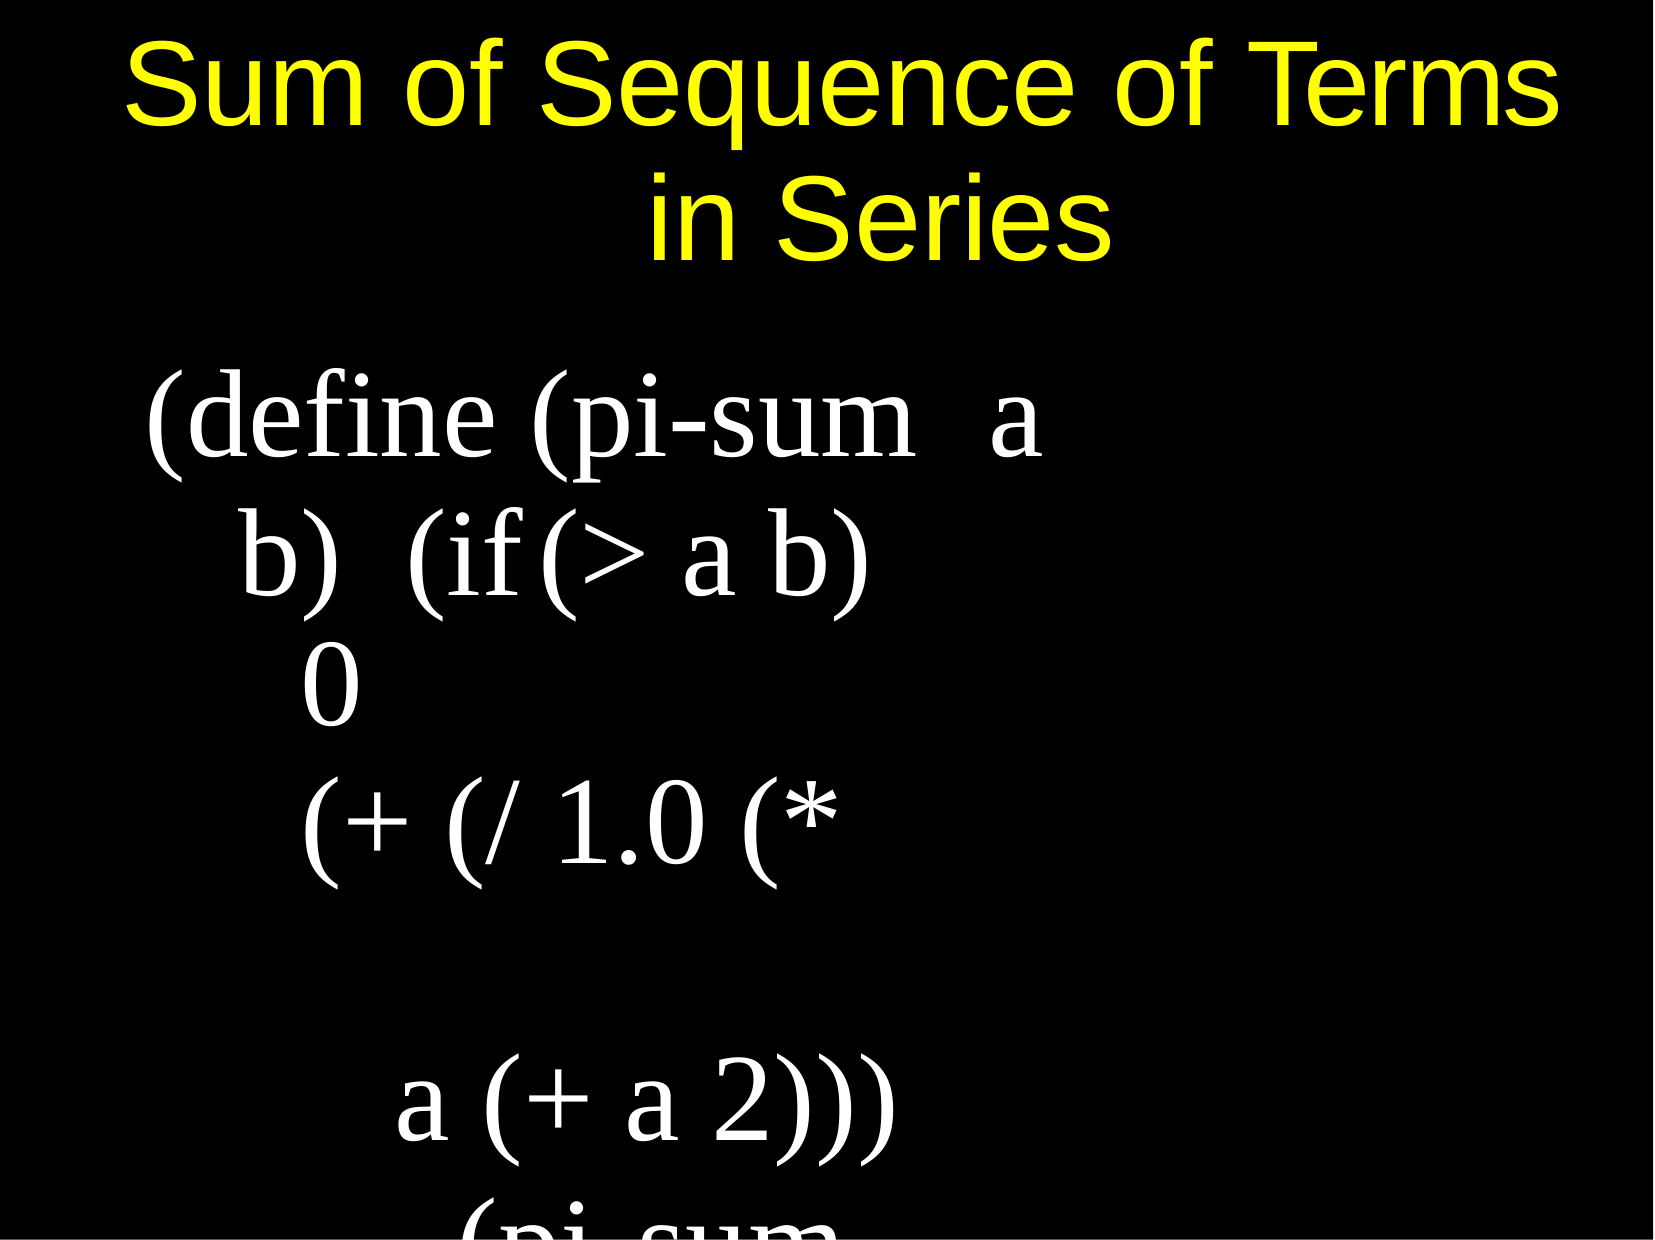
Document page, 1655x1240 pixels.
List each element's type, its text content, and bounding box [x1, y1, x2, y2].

text_box (define (pi-sum a b) (if (> a b) 0 (+ (/ 1.0 (* a (+ a 2))) (pi-sum (+ a 4) b)))) [142, 327, 1568, 1240]
title Sum of Sequence of Terms in Series [118, 0, 1576, 285]
